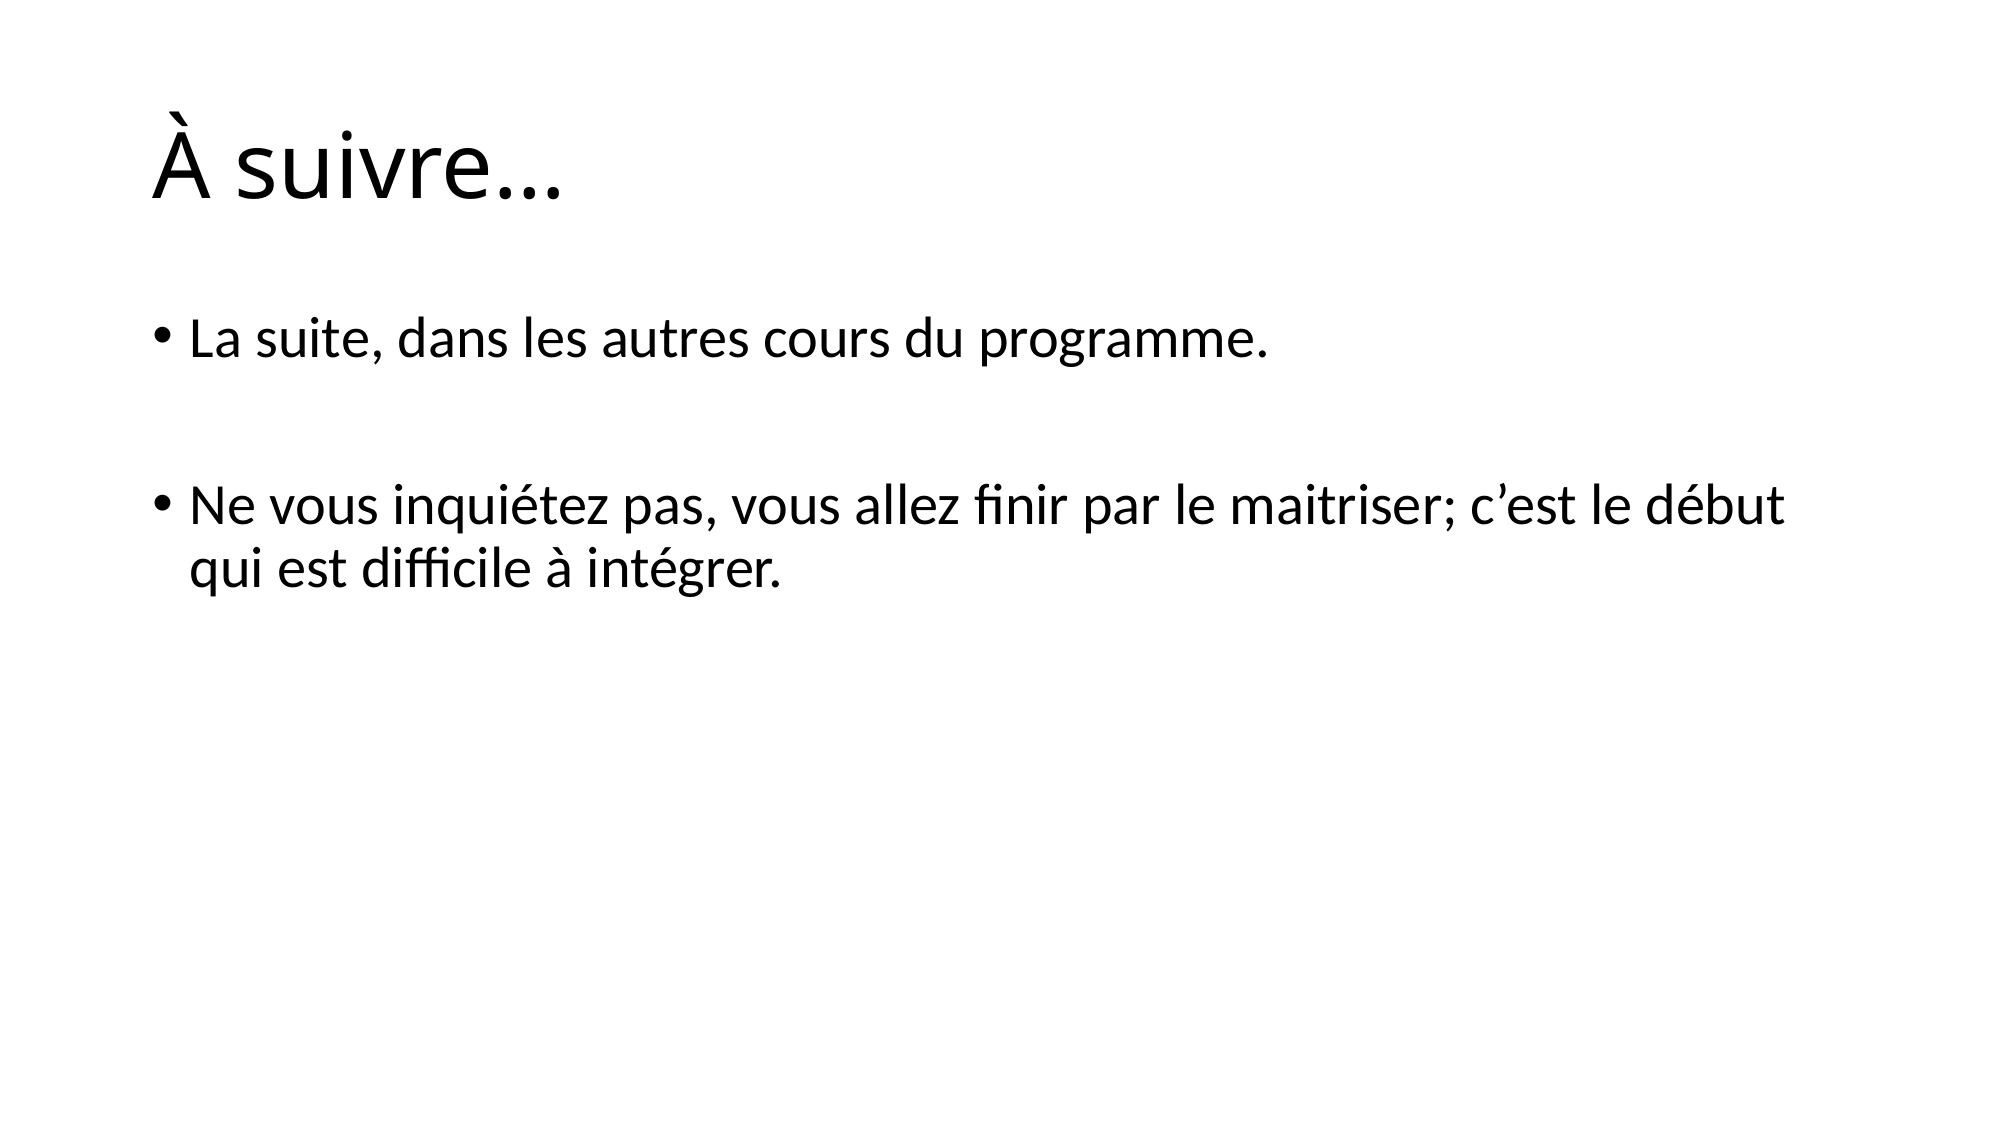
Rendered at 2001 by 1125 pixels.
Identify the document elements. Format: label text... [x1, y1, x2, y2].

list La suite, dans les autres cours du programme. Ne vous inquiétez pas, vous allez finir par le maitriser; c’est le début qui est difficile à intégrer. [137, 299, 1863, 1014]
title À suivre… [137, 59, 1863, 278]
